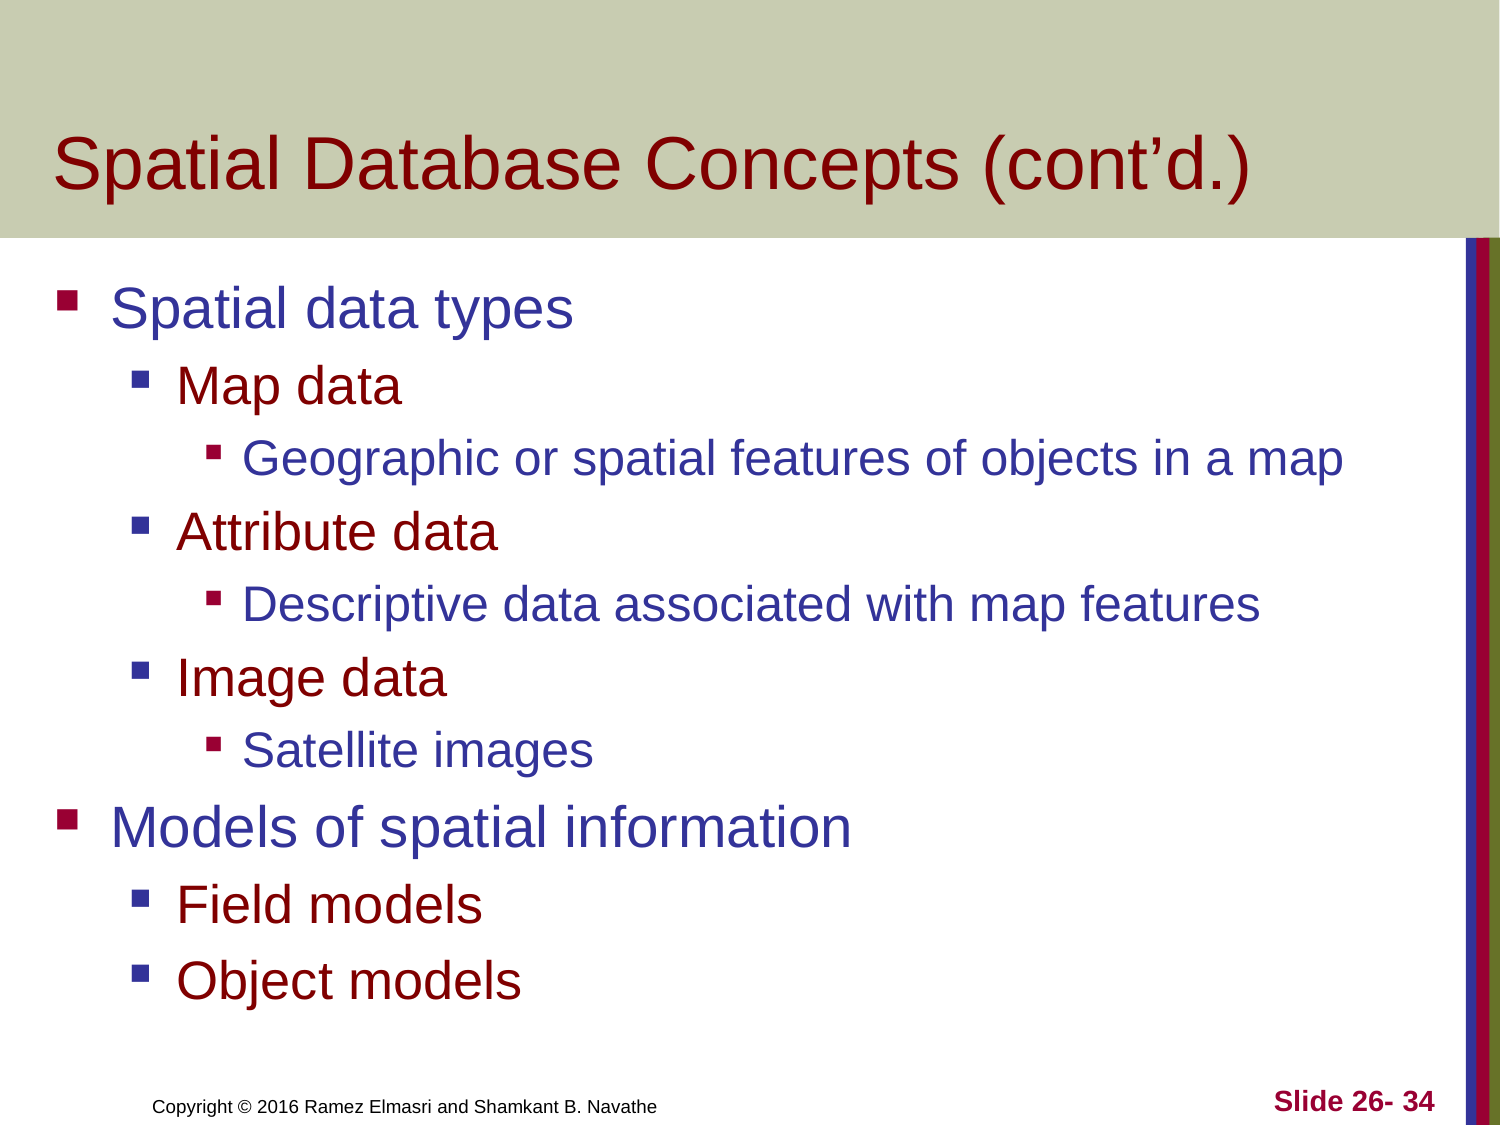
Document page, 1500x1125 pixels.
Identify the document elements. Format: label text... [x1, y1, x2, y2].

title Spatial Database Concepts (cont’d.) [37, 49, 1317, 213]
slide_number Slide 26- 34 [1137, 1049, 1451, 1125]
list Spatial data types Map data Geographic or spatial features of objects in a map Attribute data Descriptive data associated with map features Image data Satellite images Models of spatial information Field models Object models [39, 262, 1400, 1013]
